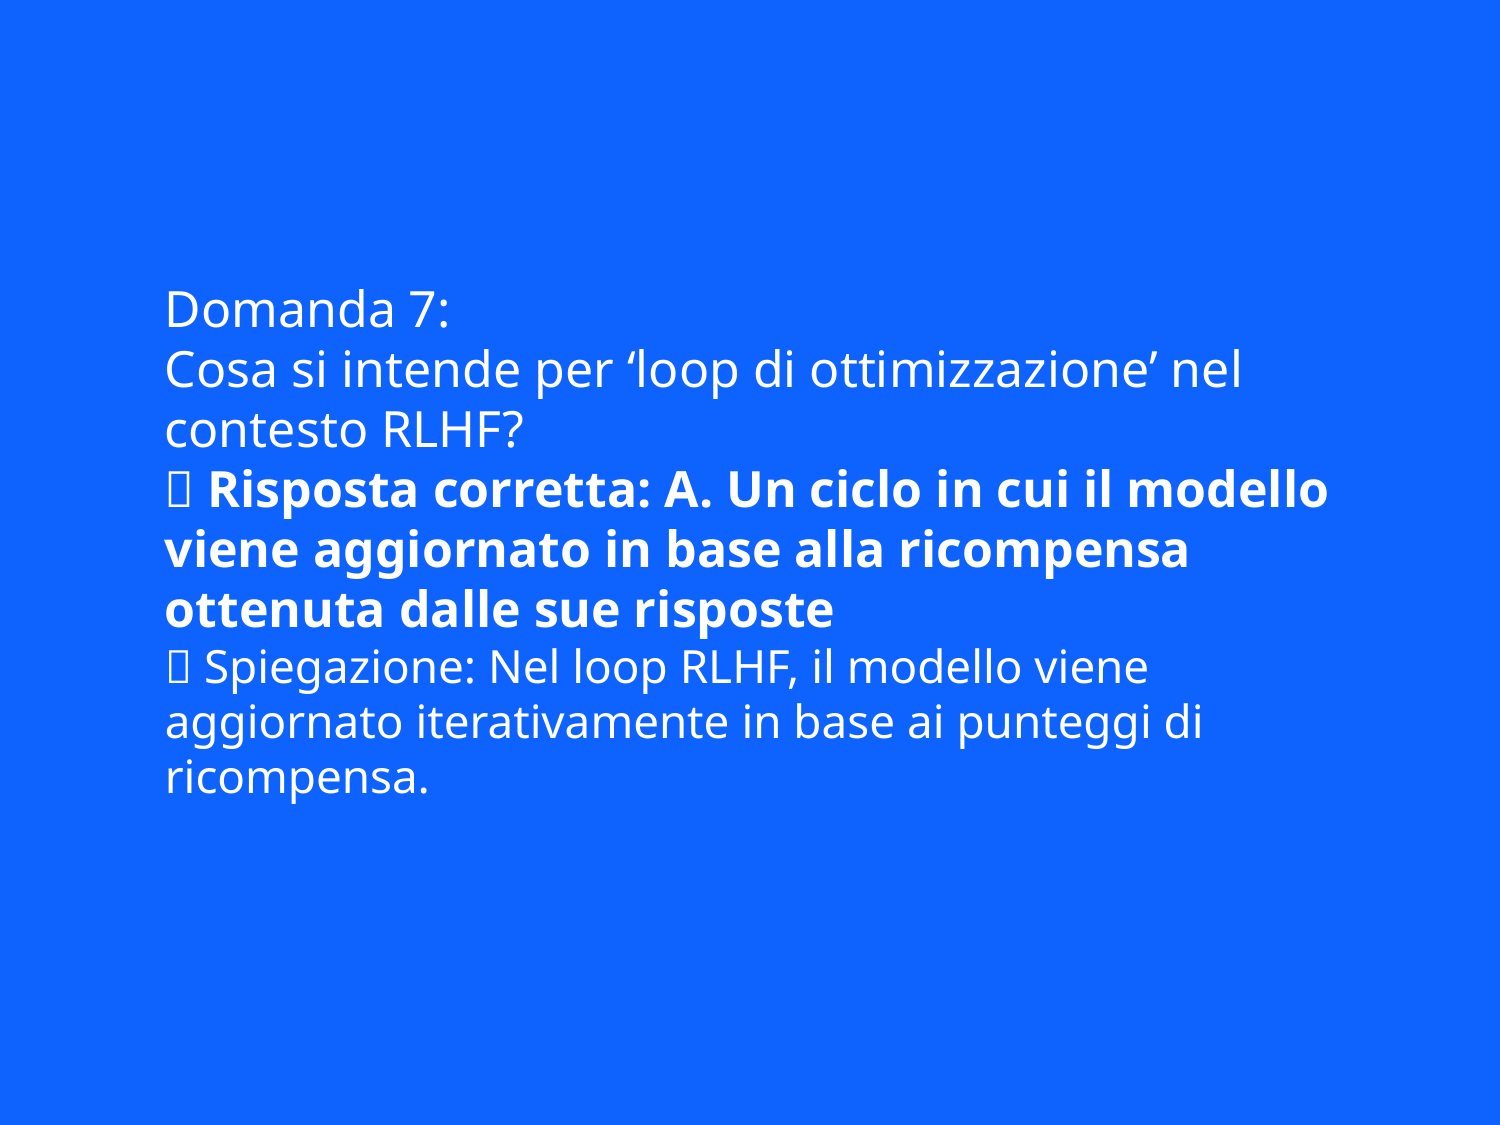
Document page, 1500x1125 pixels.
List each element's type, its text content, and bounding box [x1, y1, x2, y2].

text_box Domanda 7: Cosa si intende per ‘loop di ottimizzazione’ nel contesto RLHF? ✅ Risposta corretta: A. Un ciclo in cui il modello viene aggiornato in base alla ricompensa ottenuta dalle sue risposte 📘 Spiegazione: Nel loop RLHF, il modello viene aggiornato iterativamente in base ai punteggi di ricompensa. [149, 224, 1350, 810]
